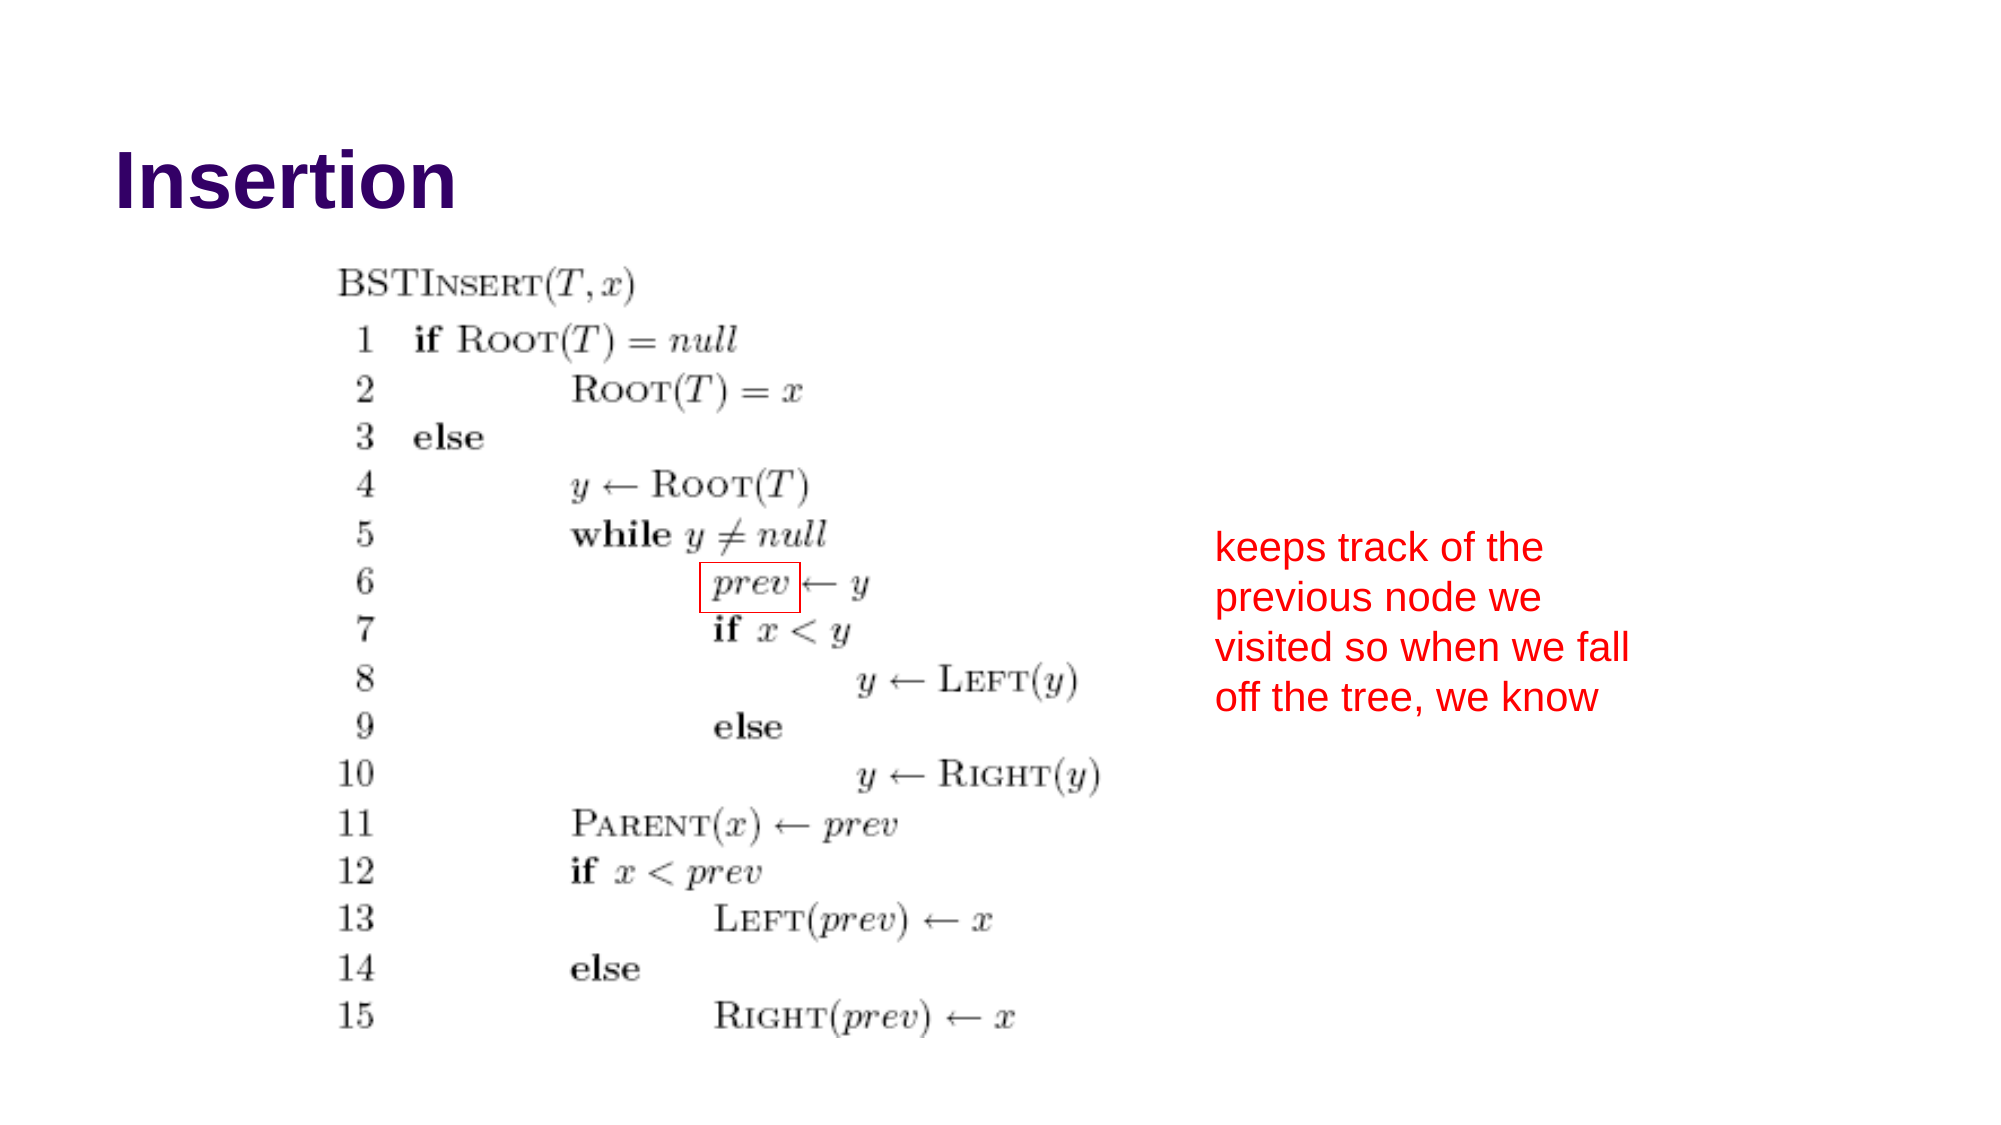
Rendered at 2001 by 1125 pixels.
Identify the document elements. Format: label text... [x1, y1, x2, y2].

text_box keeps track of the previous node we visited so when we fall off the tree, we know [1199, 512, 1663, 728]
picture [324, 249, 1108, 1038]
title Insertion [99, 20, 1750, 233]
